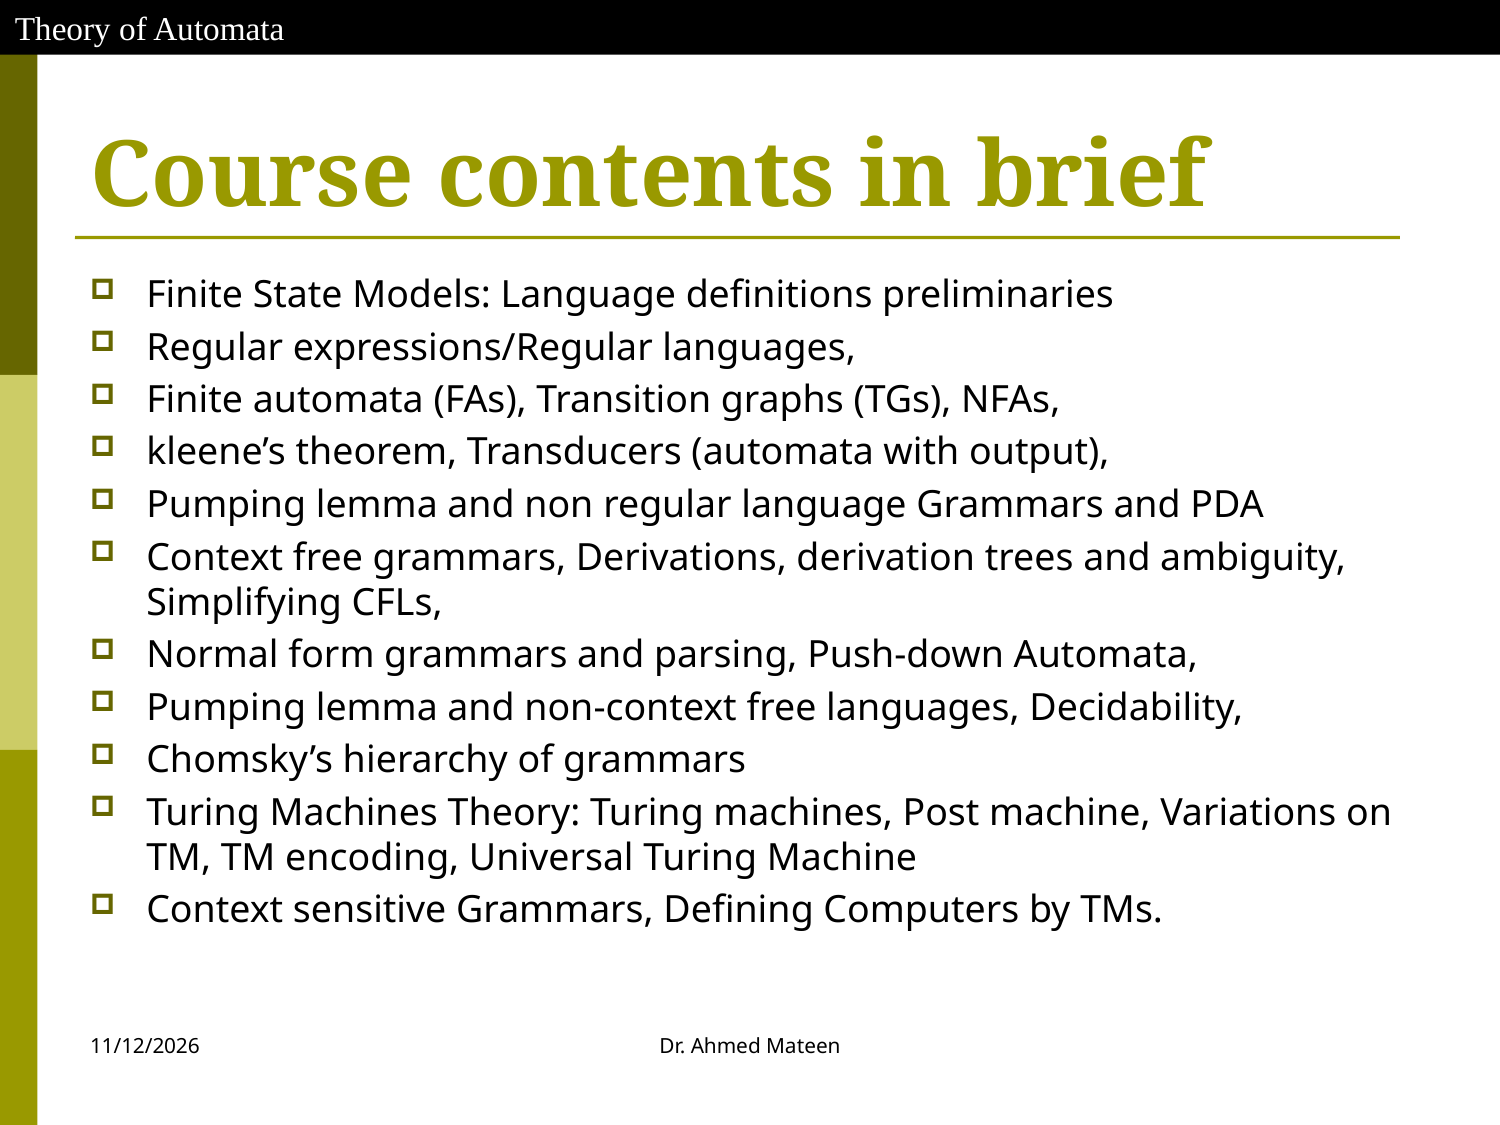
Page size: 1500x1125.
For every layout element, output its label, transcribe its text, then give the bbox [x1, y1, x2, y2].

footer Dr. Ahmed Mateen [512, 1024, 988, 1101]
title Course contents in brief [74, 55, 1426, 233]
list Finite State Models: Language definitions preliminaries Regular expressions/Regular languages, Finite automata (FAs), Transition graphs (TGs), NFAs, kleene’s theorem, Transducers (automata with output), Pumping lemma and non regular language Grammars and PDA Context free grammars, Derivations, derivation trees and ambiguity, Simplifying CFLs, Normal form grammars and parsing, Push-down Automata, Pumping lemma and non-context free languages, Decidability, Chomsky’s hierarchy of grammars Turing Machines Theory: Turing machines, Post machine, Variations on TM, TM encoding, Universal Turing Machine Context sensitive Grammars, Defining Computers by TMs. [74, 262, 1426, 1006]
text_box Theory of Automata [0, 0, 1500, 55]
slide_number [74, 1024, 426, 1101]
